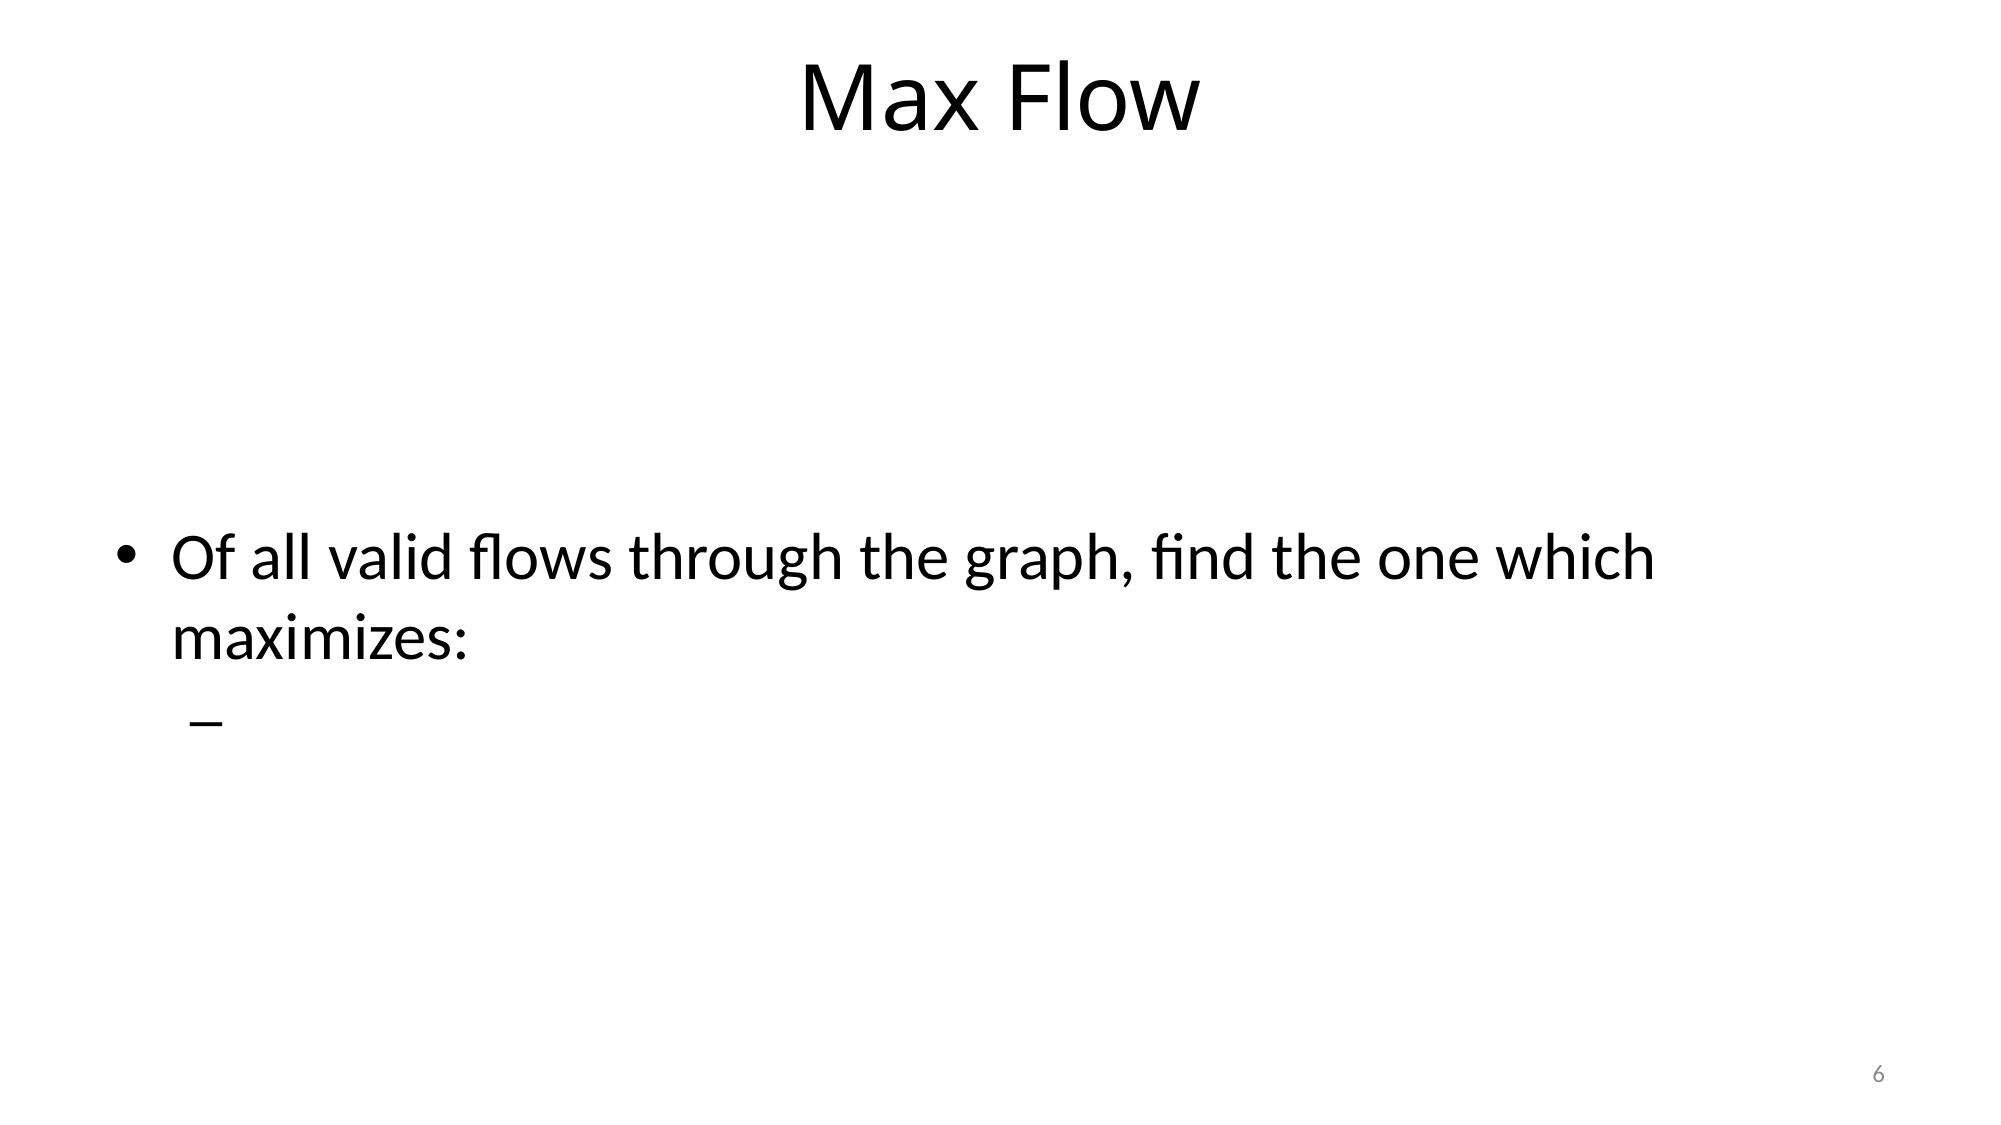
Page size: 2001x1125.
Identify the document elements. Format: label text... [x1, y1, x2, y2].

slide_number 6 [1433, 1042, 1900, 1103]
title Max Flow [99, 24, 1900, 163]
